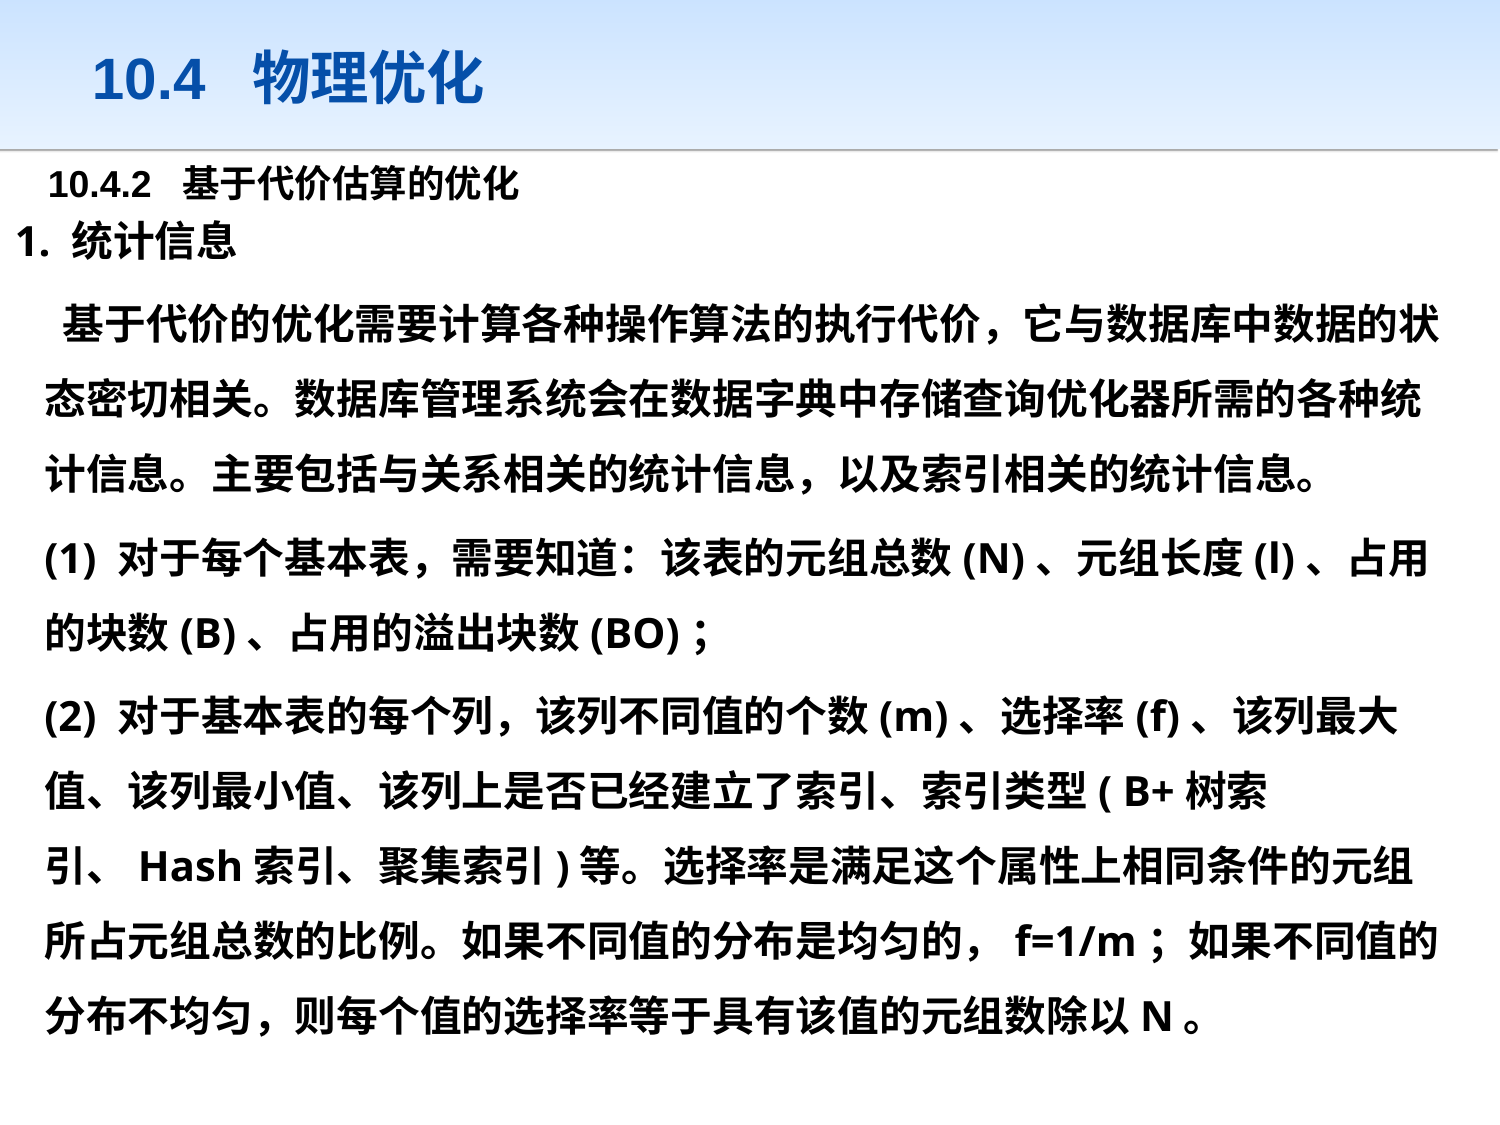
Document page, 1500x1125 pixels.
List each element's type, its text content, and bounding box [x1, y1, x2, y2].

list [672, 839, 758, 884]
title 10.4 物理优化 [76, 23, 1424, 131]
text_box 1. 统计信息 基于代价的优化需要计算各种操作算法的执行代价，它与数据库中数据的状态密切相关。数据库管理系统会在数据字典中存储查询优化器所需的各种统计信息。主要包括与关系相关的统计信息，以及索引相关的统计信息。 (1) 对于每个基本表，需要知道：该表的元组总数(N)、元组长度(l)、占用的块数(B)、占用的溢出块数(BO)； (2) 对于基本表的每个列，该列不同值的个数(m)、选择率(f)、该列最大值、该列最小值、该列上是否已经建立了索引、索引类型( B+树索引、Hash索引、聚集索引)等。选择率是满足这个属性上相同条件的元组所占元组总数的比例。如果不同值的分布是均匀的，f=1/m；如果不同值的分布不均匀，则每个值的选择率等于具有该值的元组数除以N。 [0, 182, 1465, 1048]
text_box 10.4.2 基于代价估算的优化 [33, 152, 535, 213]
